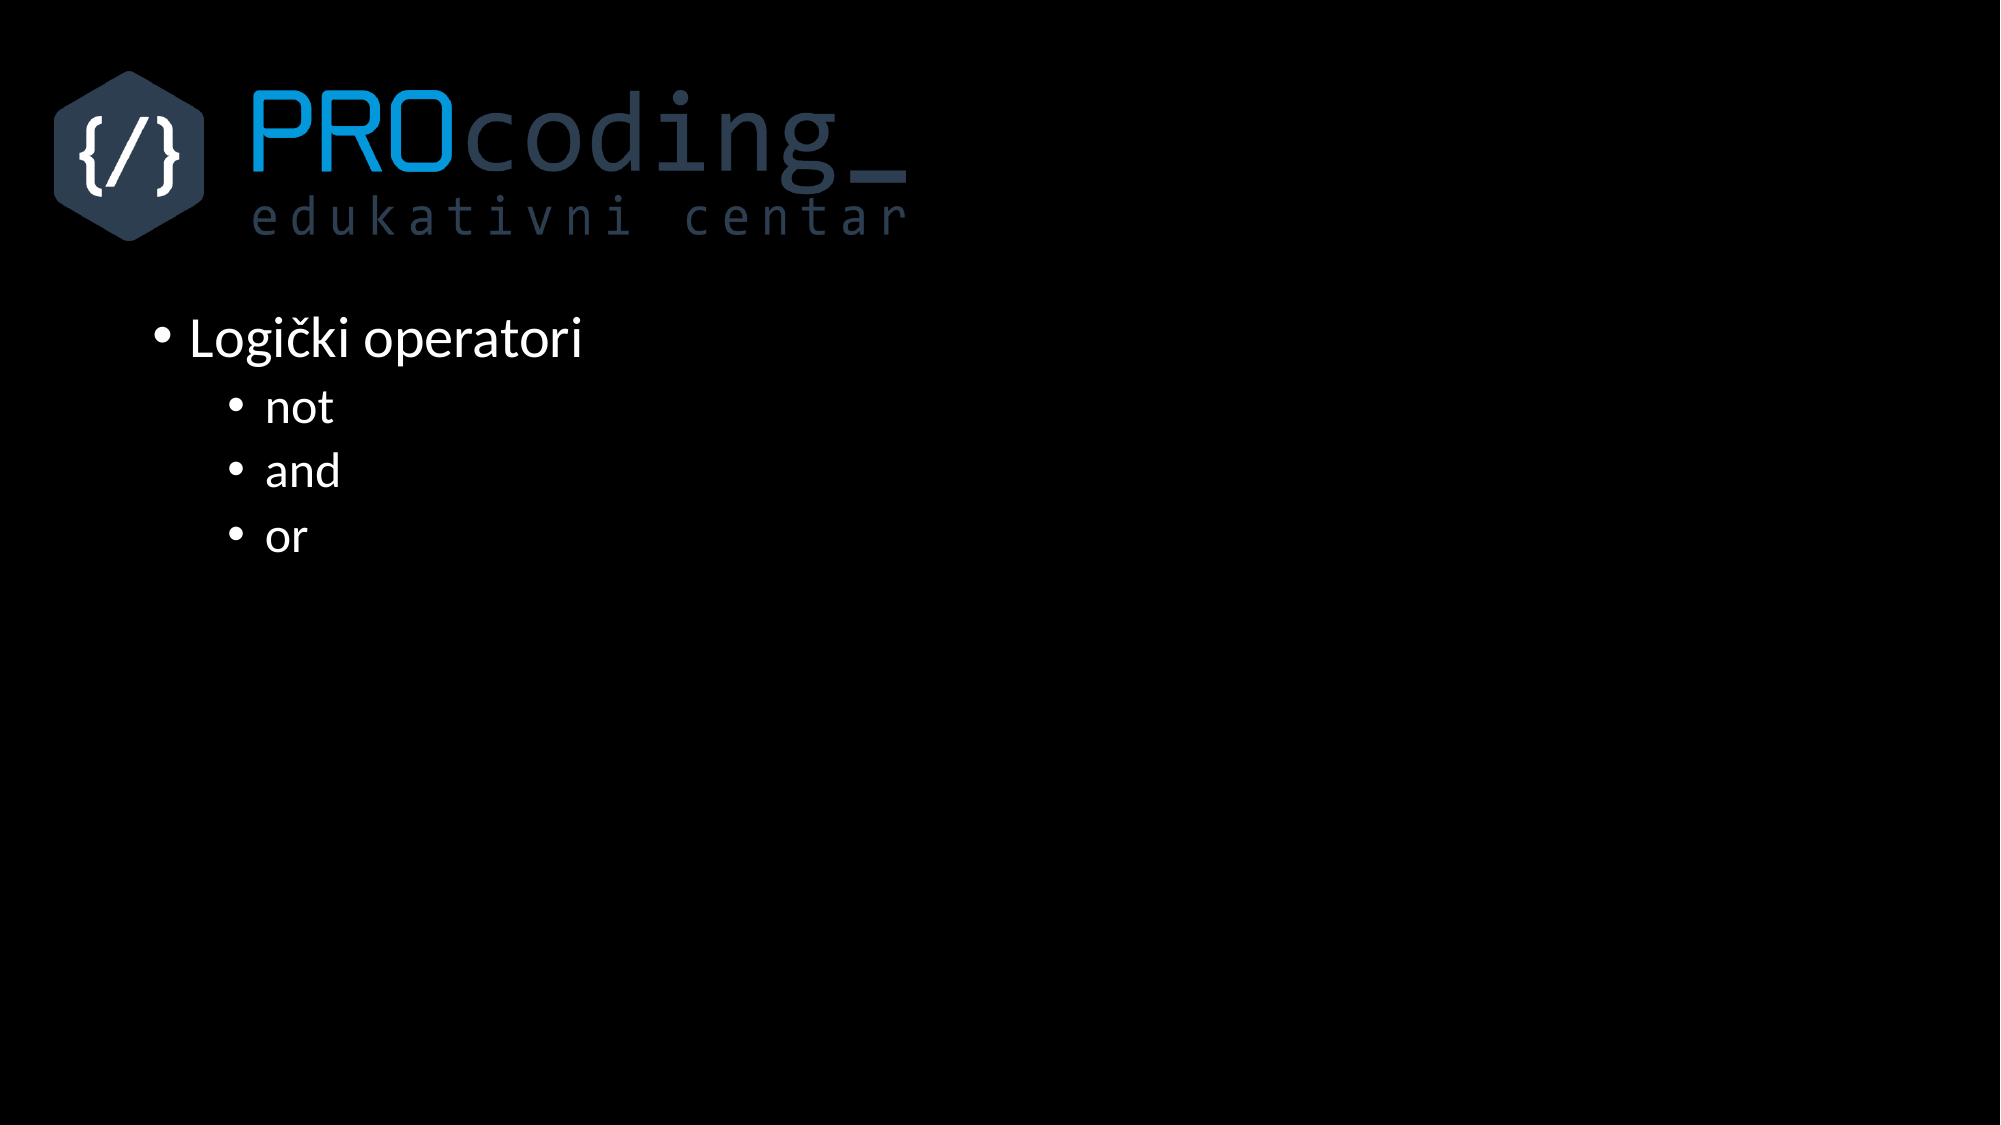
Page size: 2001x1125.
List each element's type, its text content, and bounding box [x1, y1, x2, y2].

list Logički operatori not and or [137, 299, 1863, 1014]
picture [54, 71, 906, 241]
